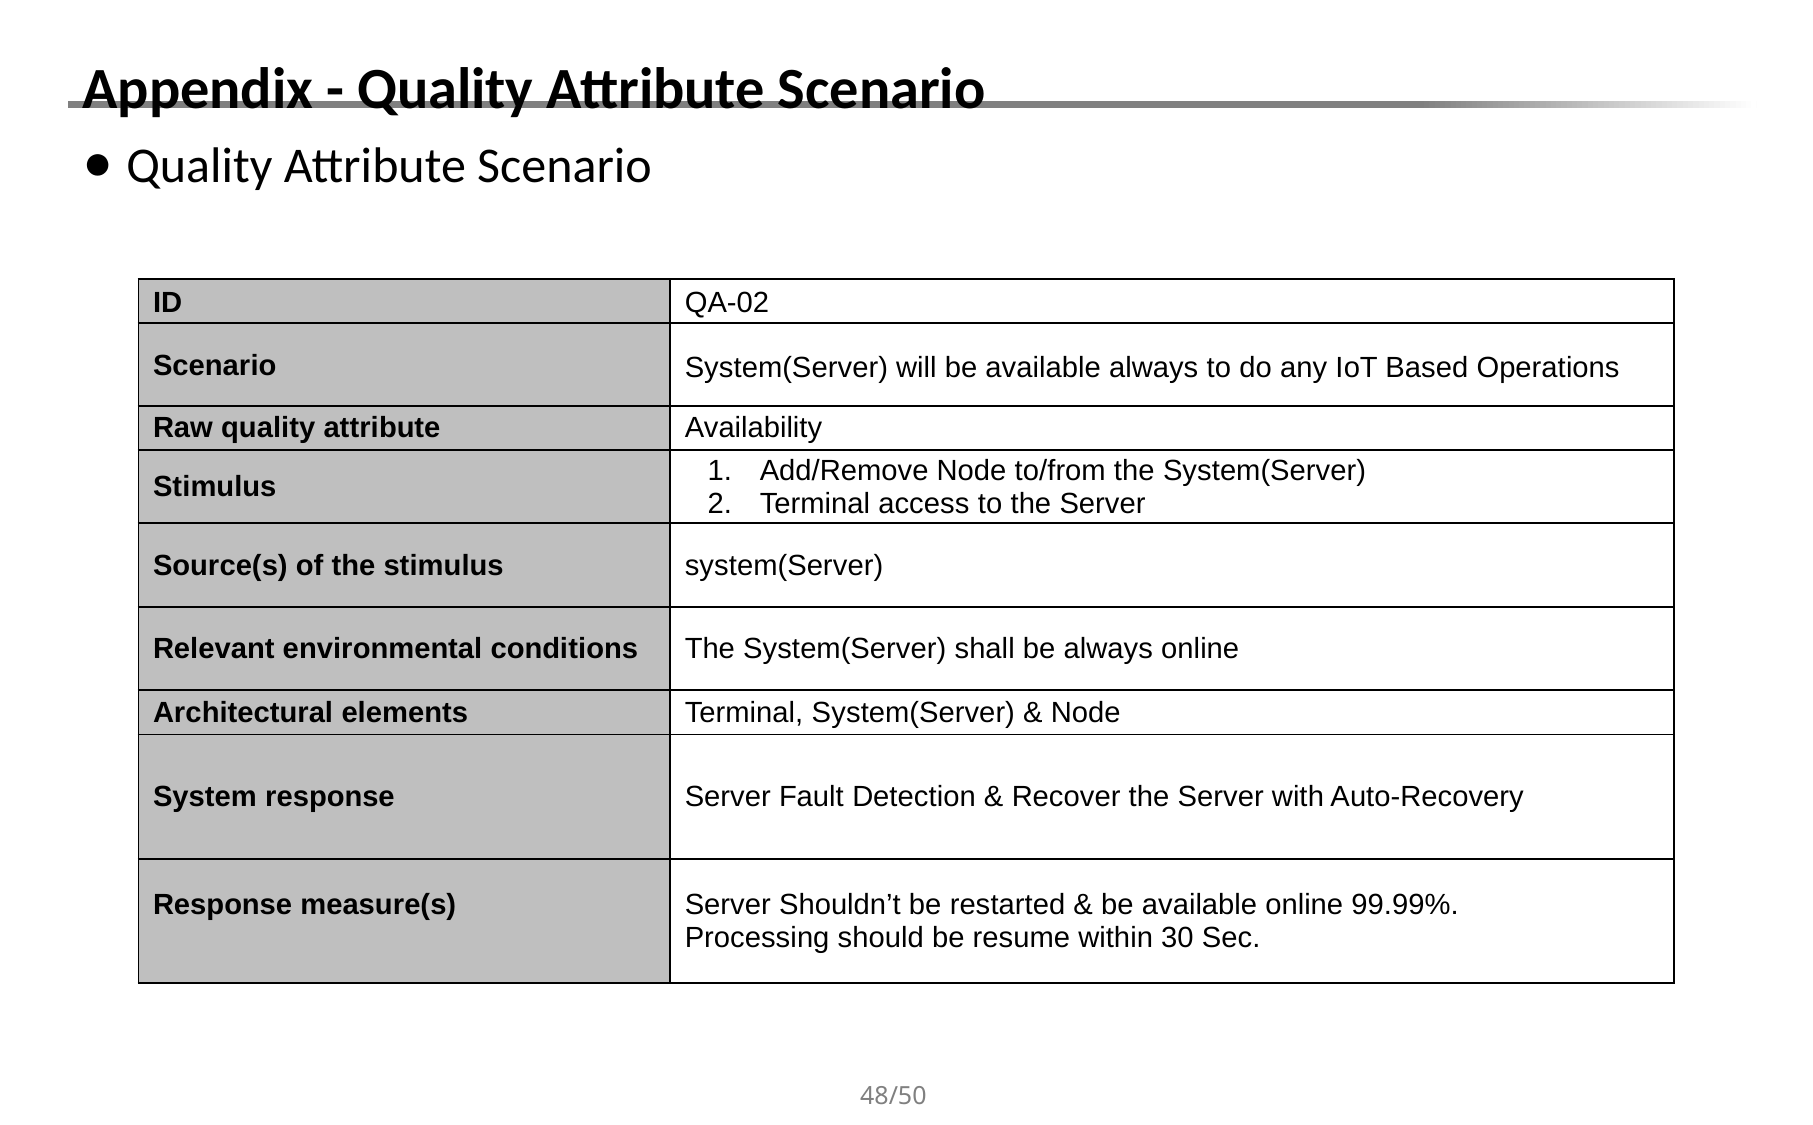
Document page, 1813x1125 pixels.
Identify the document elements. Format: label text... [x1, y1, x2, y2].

table_cell Architectural elements [139, 691, 669, 734]
table_header ID [139, 280, 669, 322]
table_cell Source(s) of the stimulus [139, 524, 669, 606]
table_cell The System(Server) shall be always online [671, 608, 1673, 689]
title Appendix - Quality Attribute Scenario [67, 45, 1757, 126]
table_cell Server Shouldn’t be restarted & be available online 99.99%. Processing should be resume within 30 Sec. [671, 860, 1673, 982]
table_cell System response [139, 735, 669, 858]
table_cell System(Server) will be available always to do any IoT Based Operations [671, 324, 1673, 405]
table_cell Stimulus [139, 451, 669, 522]
table_cell system(Server) [671, 524, 1673, 606]
table_cell Relevant environmental conditions [139, 608, 669, 689]
table_cell Add/Remove Node to/from the System(Server) Terminal access to the Server [671, 451, 1673, 522]
table_cell Scenario [139, 324, 669, 405]
table_cell Response measure(s) [139, 860, 669, 982]
table_cell Server Fault Detection & Recover the Server with Auto-Recovery [671, 735, 1673, 858]
list Quality Attribute Scenario [67, 126, 1757, 1072]
table_cell Terminal, System(Server) & Node [671, 691, 1673, 734]
slide_number 48/50 [811, 1078, 975, 1115]
table_cell Raw quality attribute [139, 407, 669, 449]
table_cell Availability [671, 407, 1673, 449]
table_header QA-02 [671, 280, 1673, 322]
